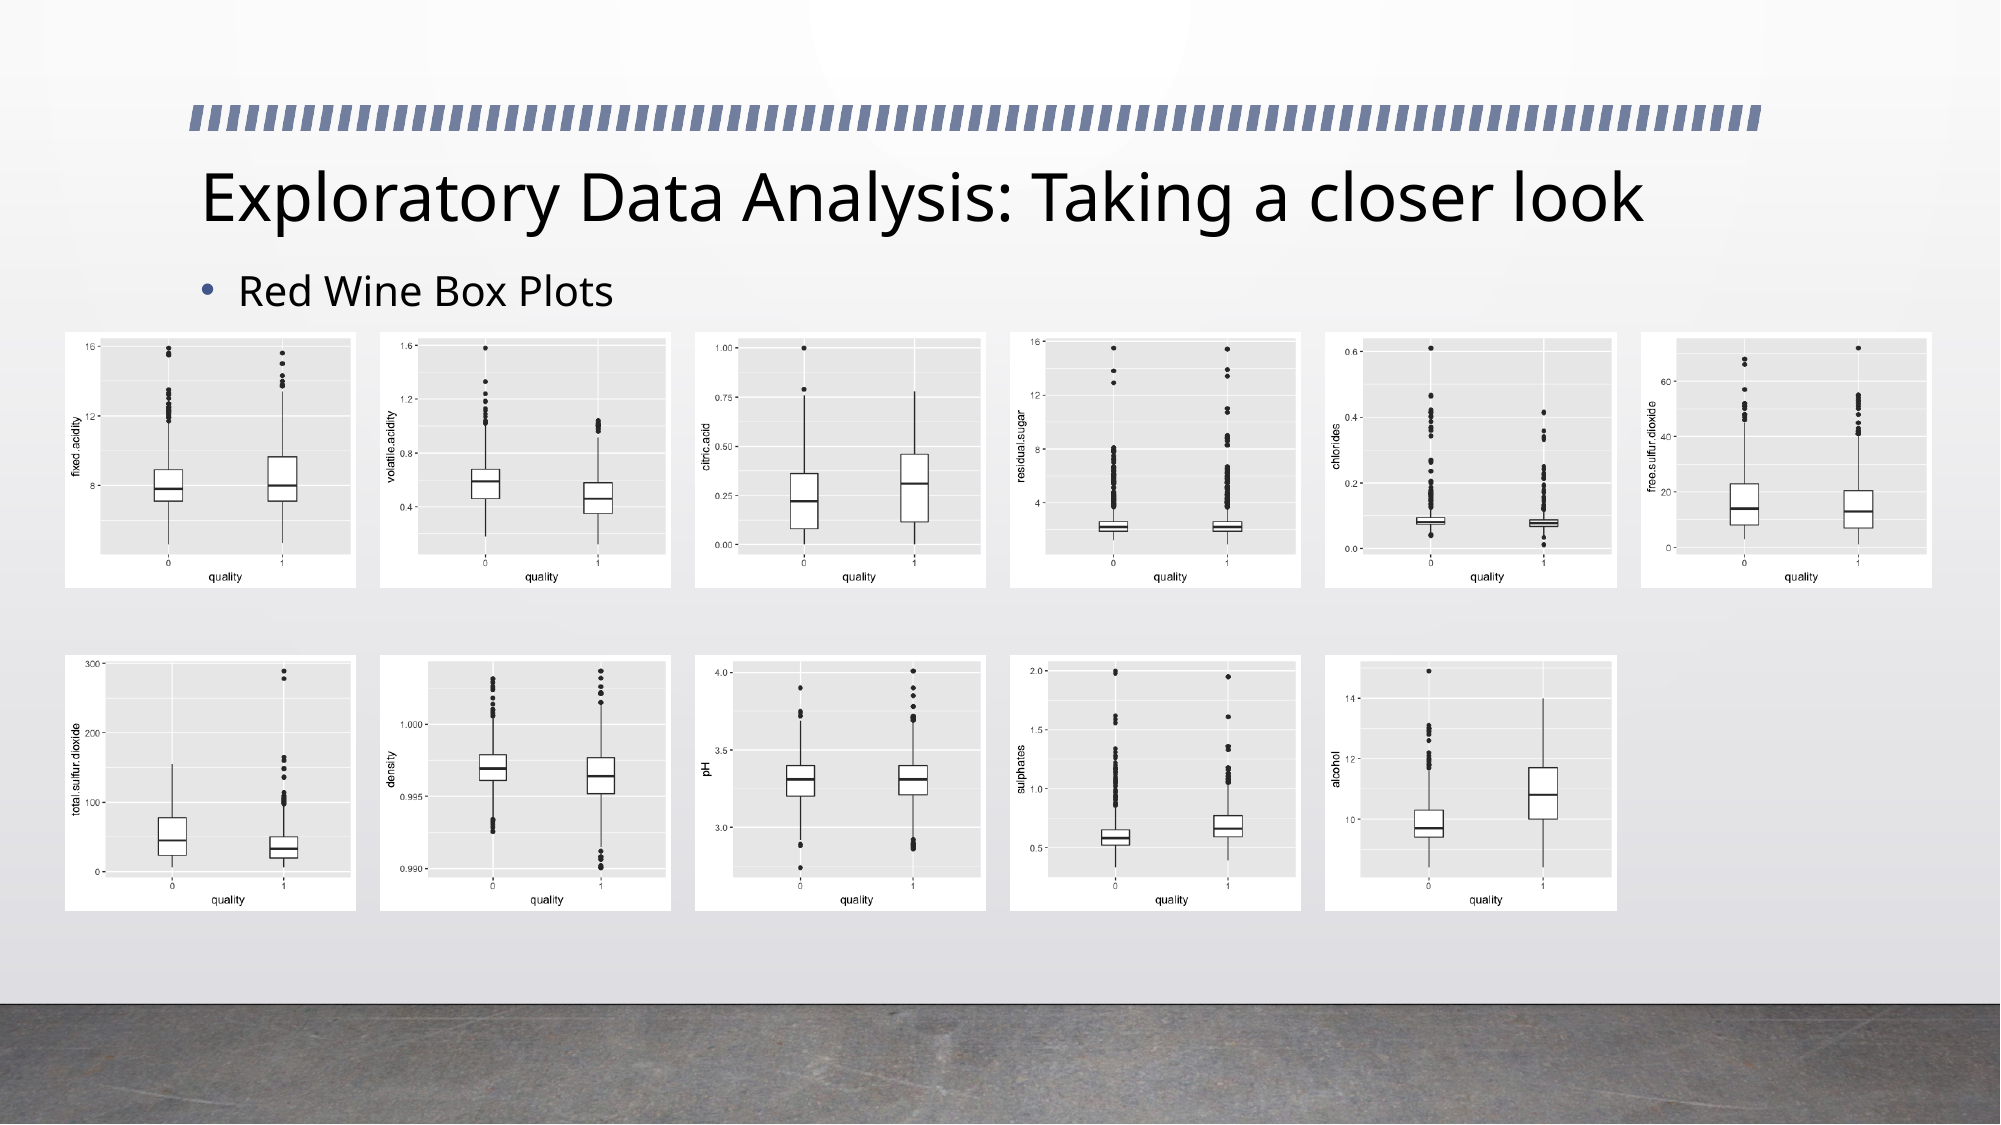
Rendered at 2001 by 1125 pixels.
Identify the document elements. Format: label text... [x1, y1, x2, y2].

title Exploratory Data Analysis: Taking a closer look [185, 156, 1761, 247]
picture [695, 332, 986, 588]
picture [64, 332, 356, 588]
picture [379, 332, 671, 588]
picture [1325, 332, 1617, 588]
picture [0, 1004, 2000, 1124]
picture [1325, 655, 1617, 911]
picture [1010, 655, 1302, 911]
picture [1010, 332, 1302, 588]
picture [1640, 332, 1932, 588]
picture [379, 655, 671, 911]
picture [695, 655, 986, 911]
list Red Wine Box Plots [185, 247, 1761, 788]
picture [64, 655, 356, 911]
